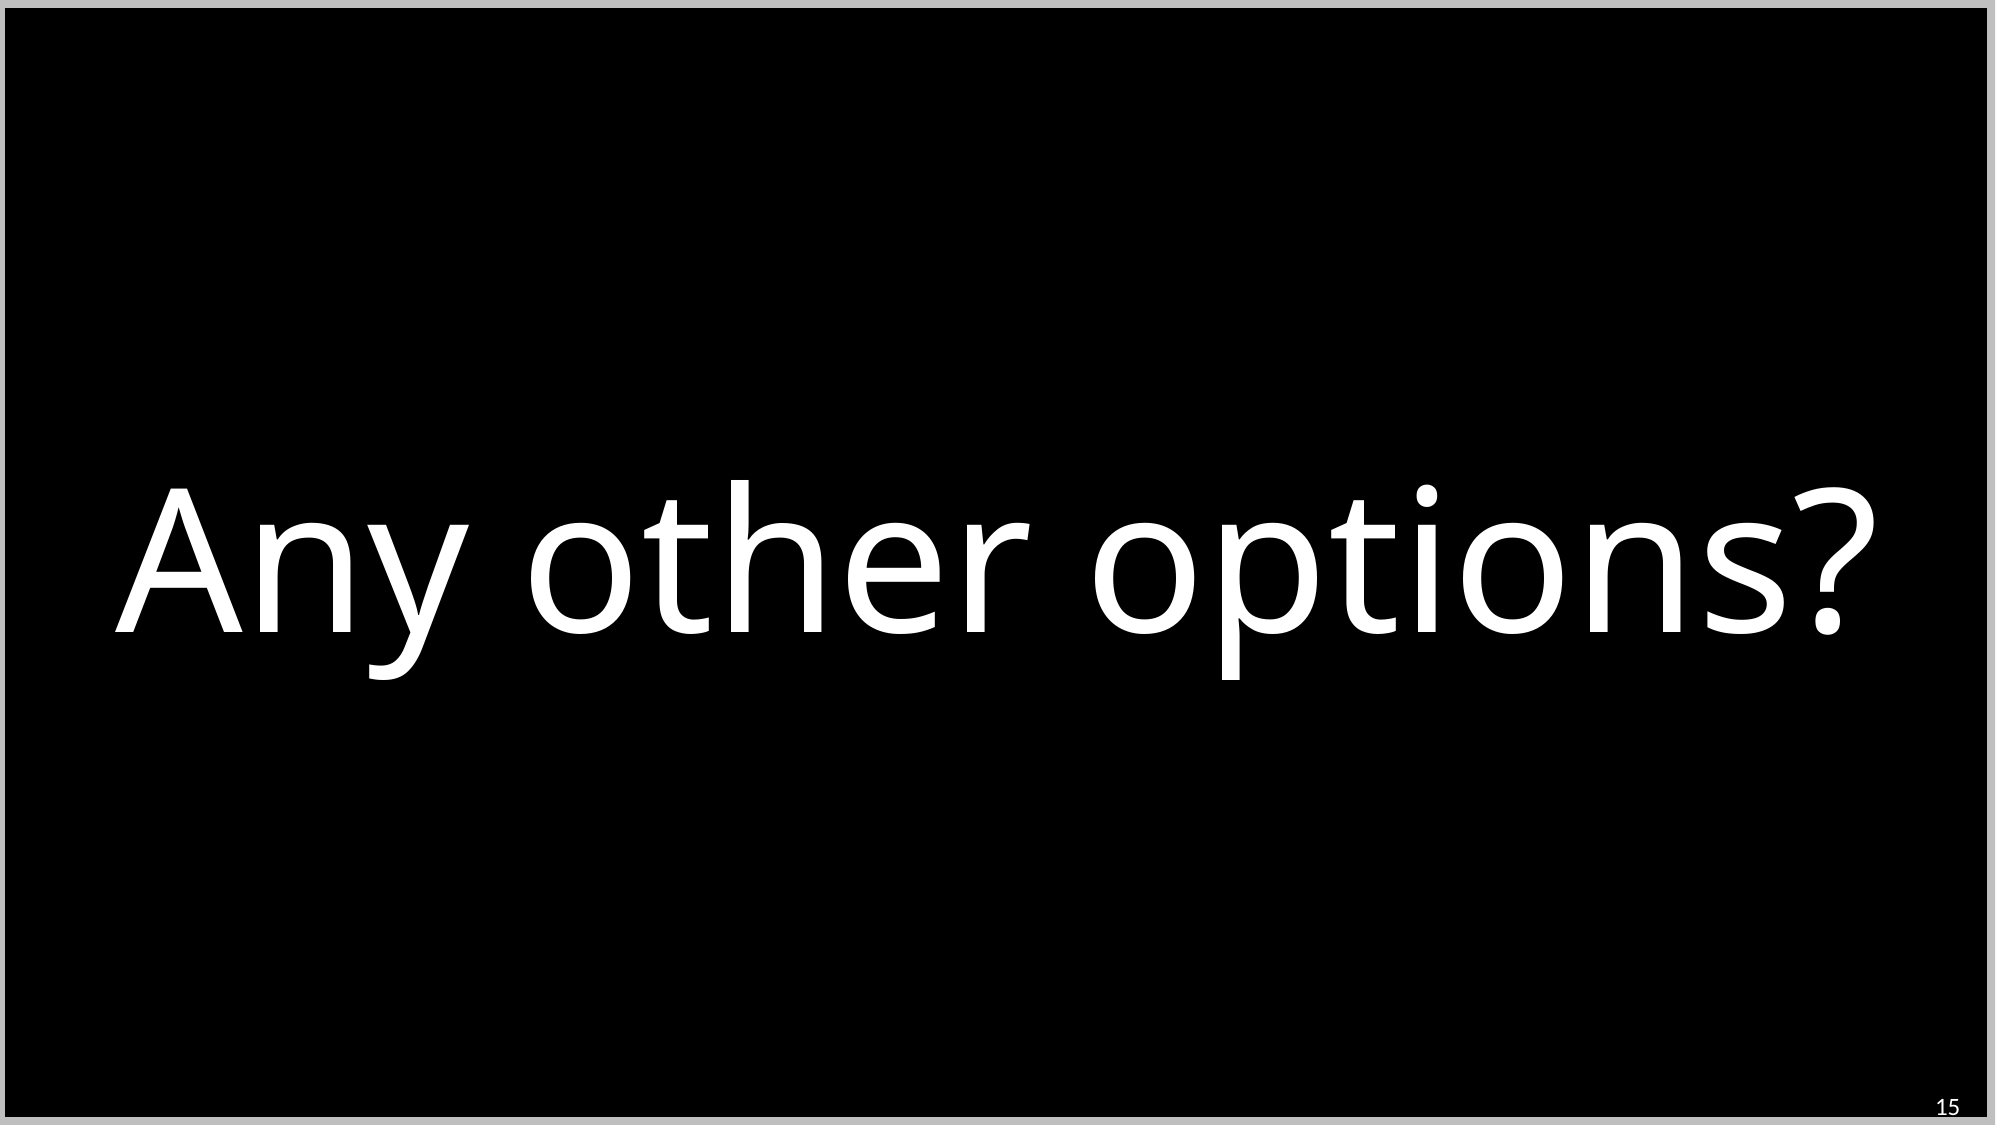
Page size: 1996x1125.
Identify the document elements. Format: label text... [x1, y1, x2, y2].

slide_number 15 [1510, 1074, 1976, 1125]
text_box Any other options? [0, 424, 1996, 680]
